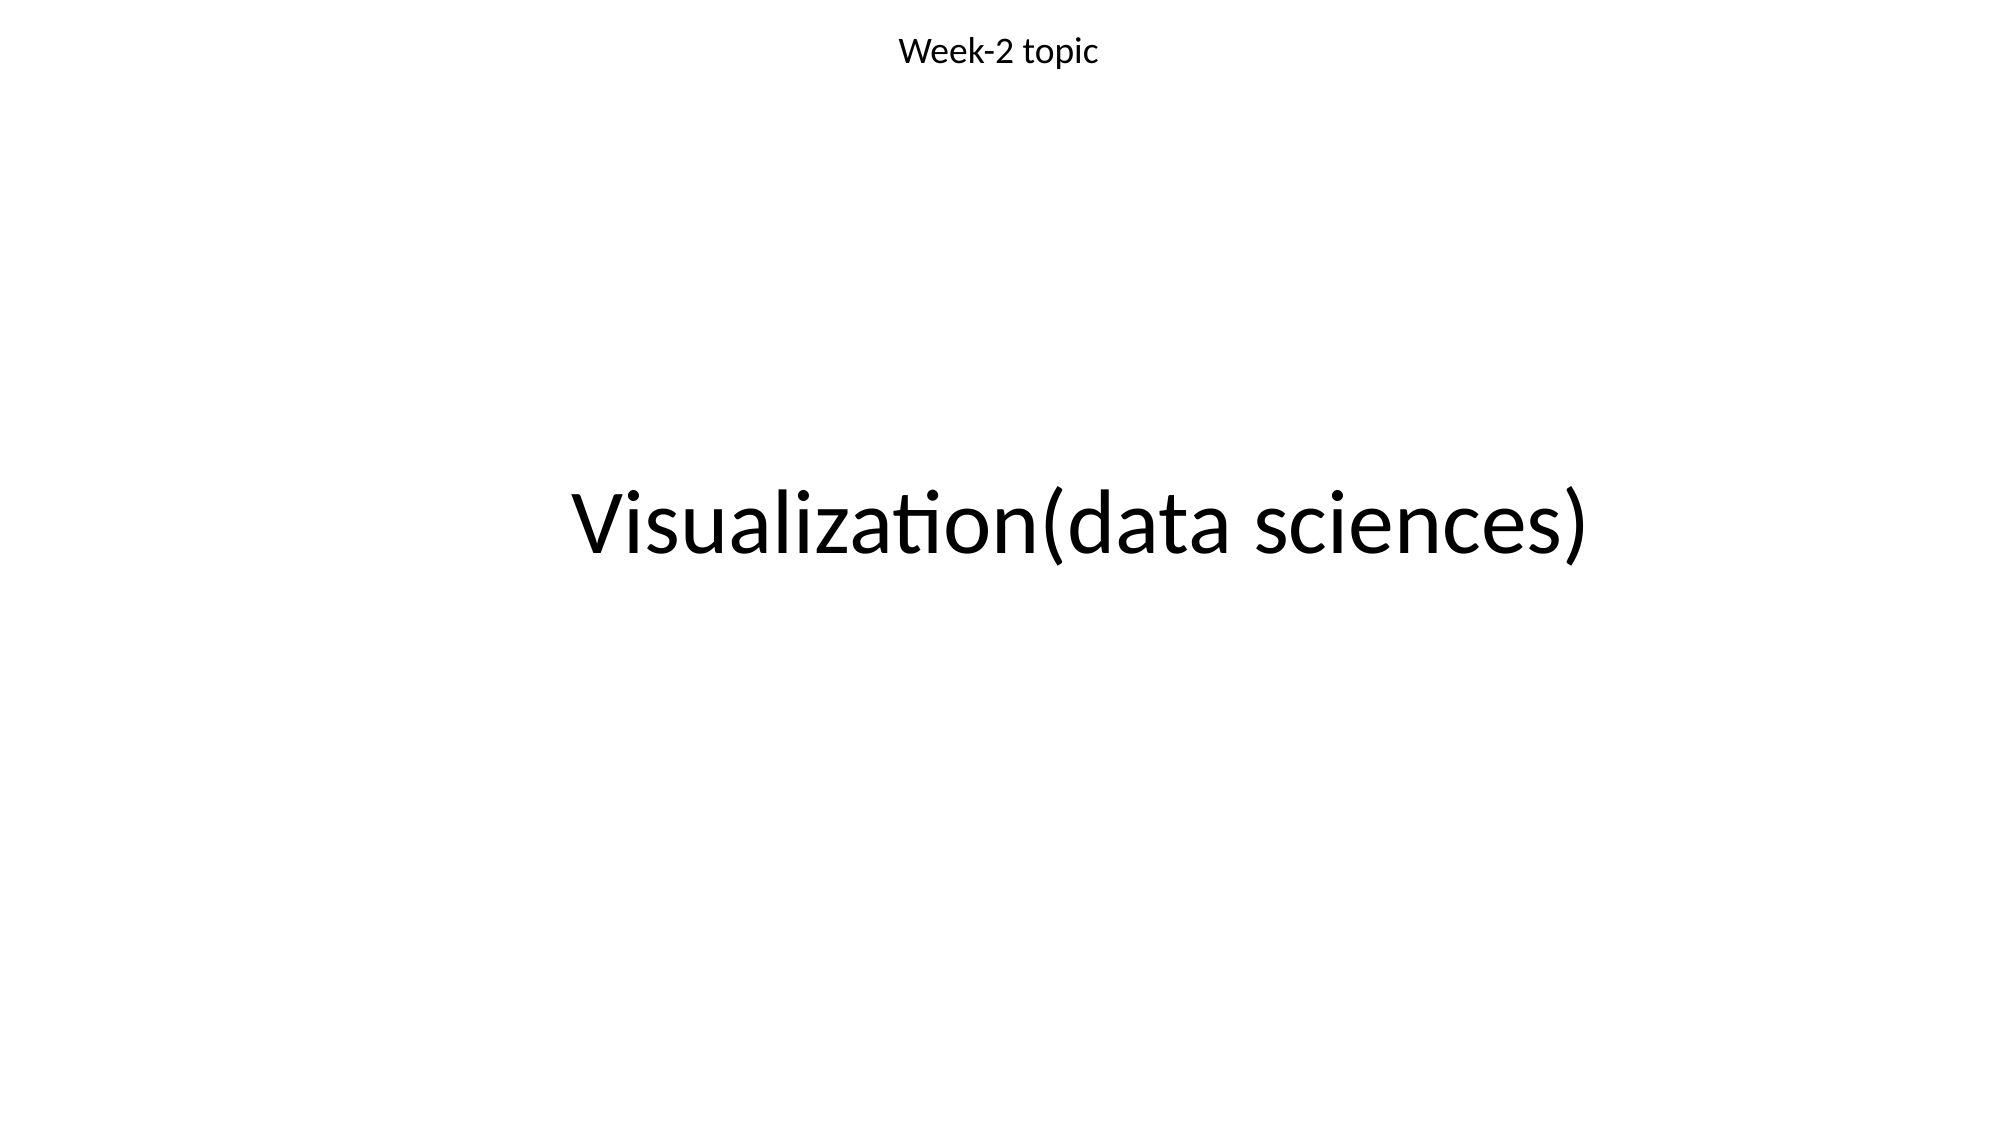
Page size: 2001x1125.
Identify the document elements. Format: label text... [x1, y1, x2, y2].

text_box Week-2 topic [883, 18, 1529, 79]
text_box Visualization(data sciences) [557, 454, 1696, 580]
